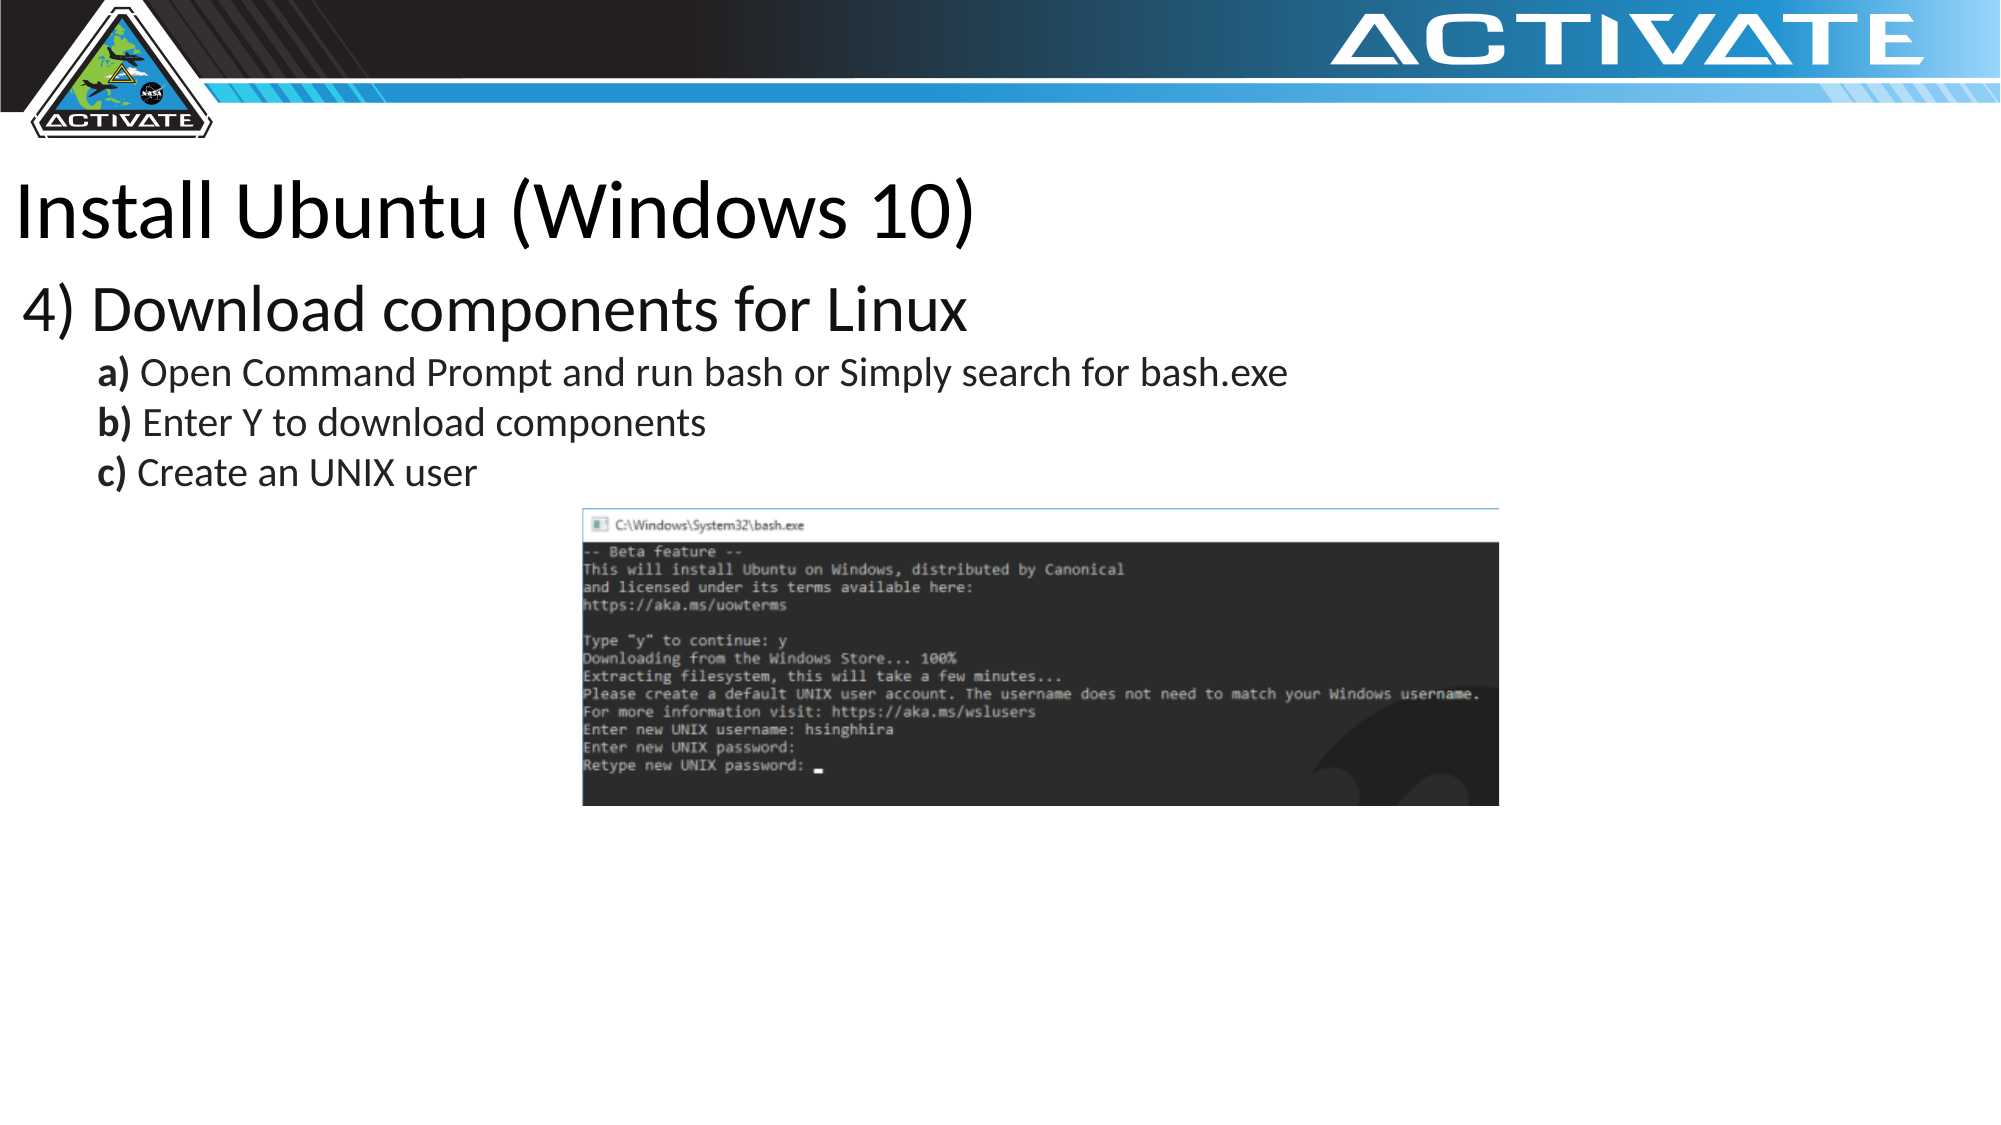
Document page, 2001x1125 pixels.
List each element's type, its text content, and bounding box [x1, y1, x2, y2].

text_box Install Ubuntu (Windows 10) [0, 147, 1550, 263]
text_box 4) Download components for Linux a) Open Command Prompt and run bash or Simply search for bash.exe b) Enter Y to download components c) Create an UNIX user [22, 263, 1289, 561]
picture [0, 0, 2001, 1125]
